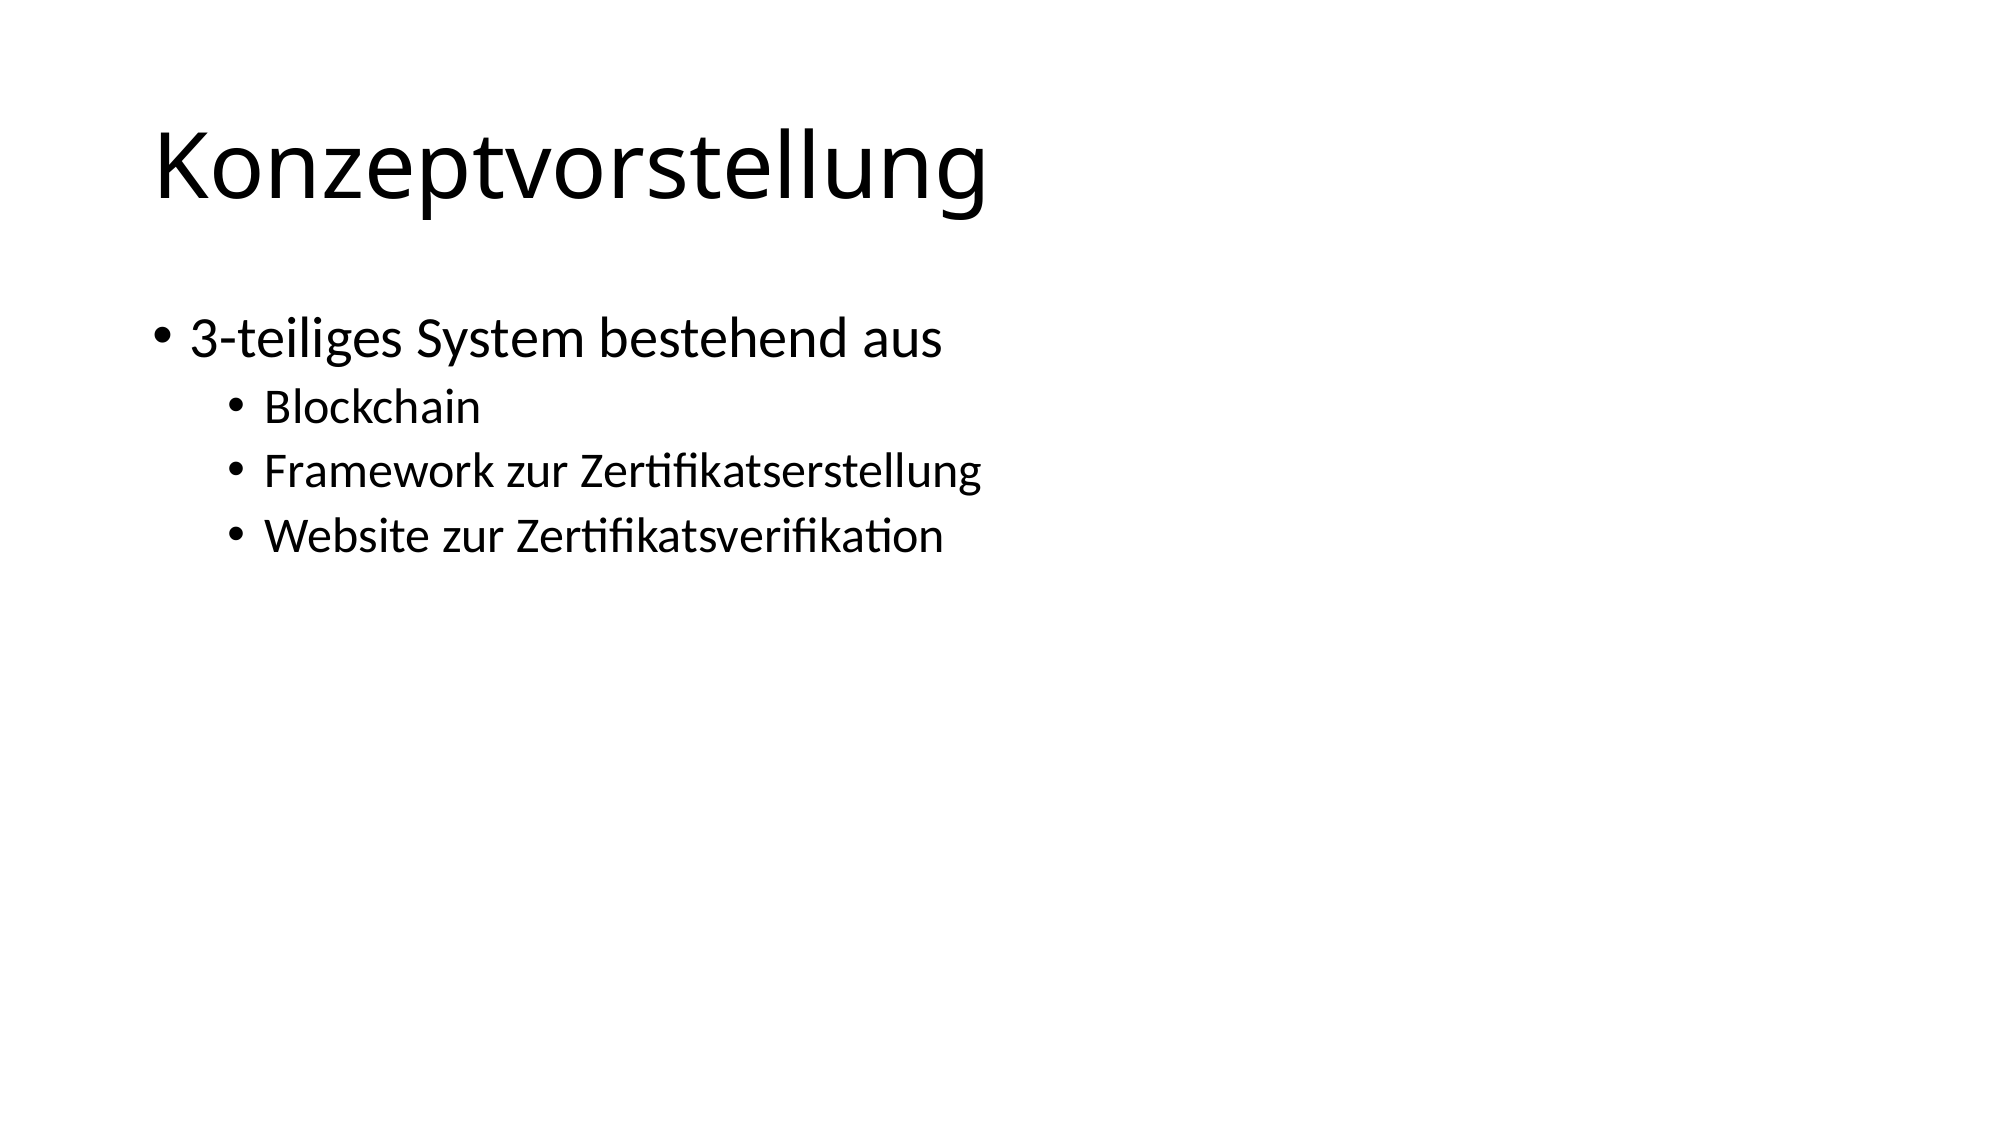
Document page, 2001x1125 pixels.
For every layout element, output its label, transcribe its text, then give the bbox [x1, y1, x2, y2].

title Konzeptvorstellung [137, 59, 1863, 278]
list 3-teiliges System bestehend aus Blockchain Framework zur Zertifikatserstellung Website zur Zertifikatsverifikation [137, 299, 1863, 1014]
